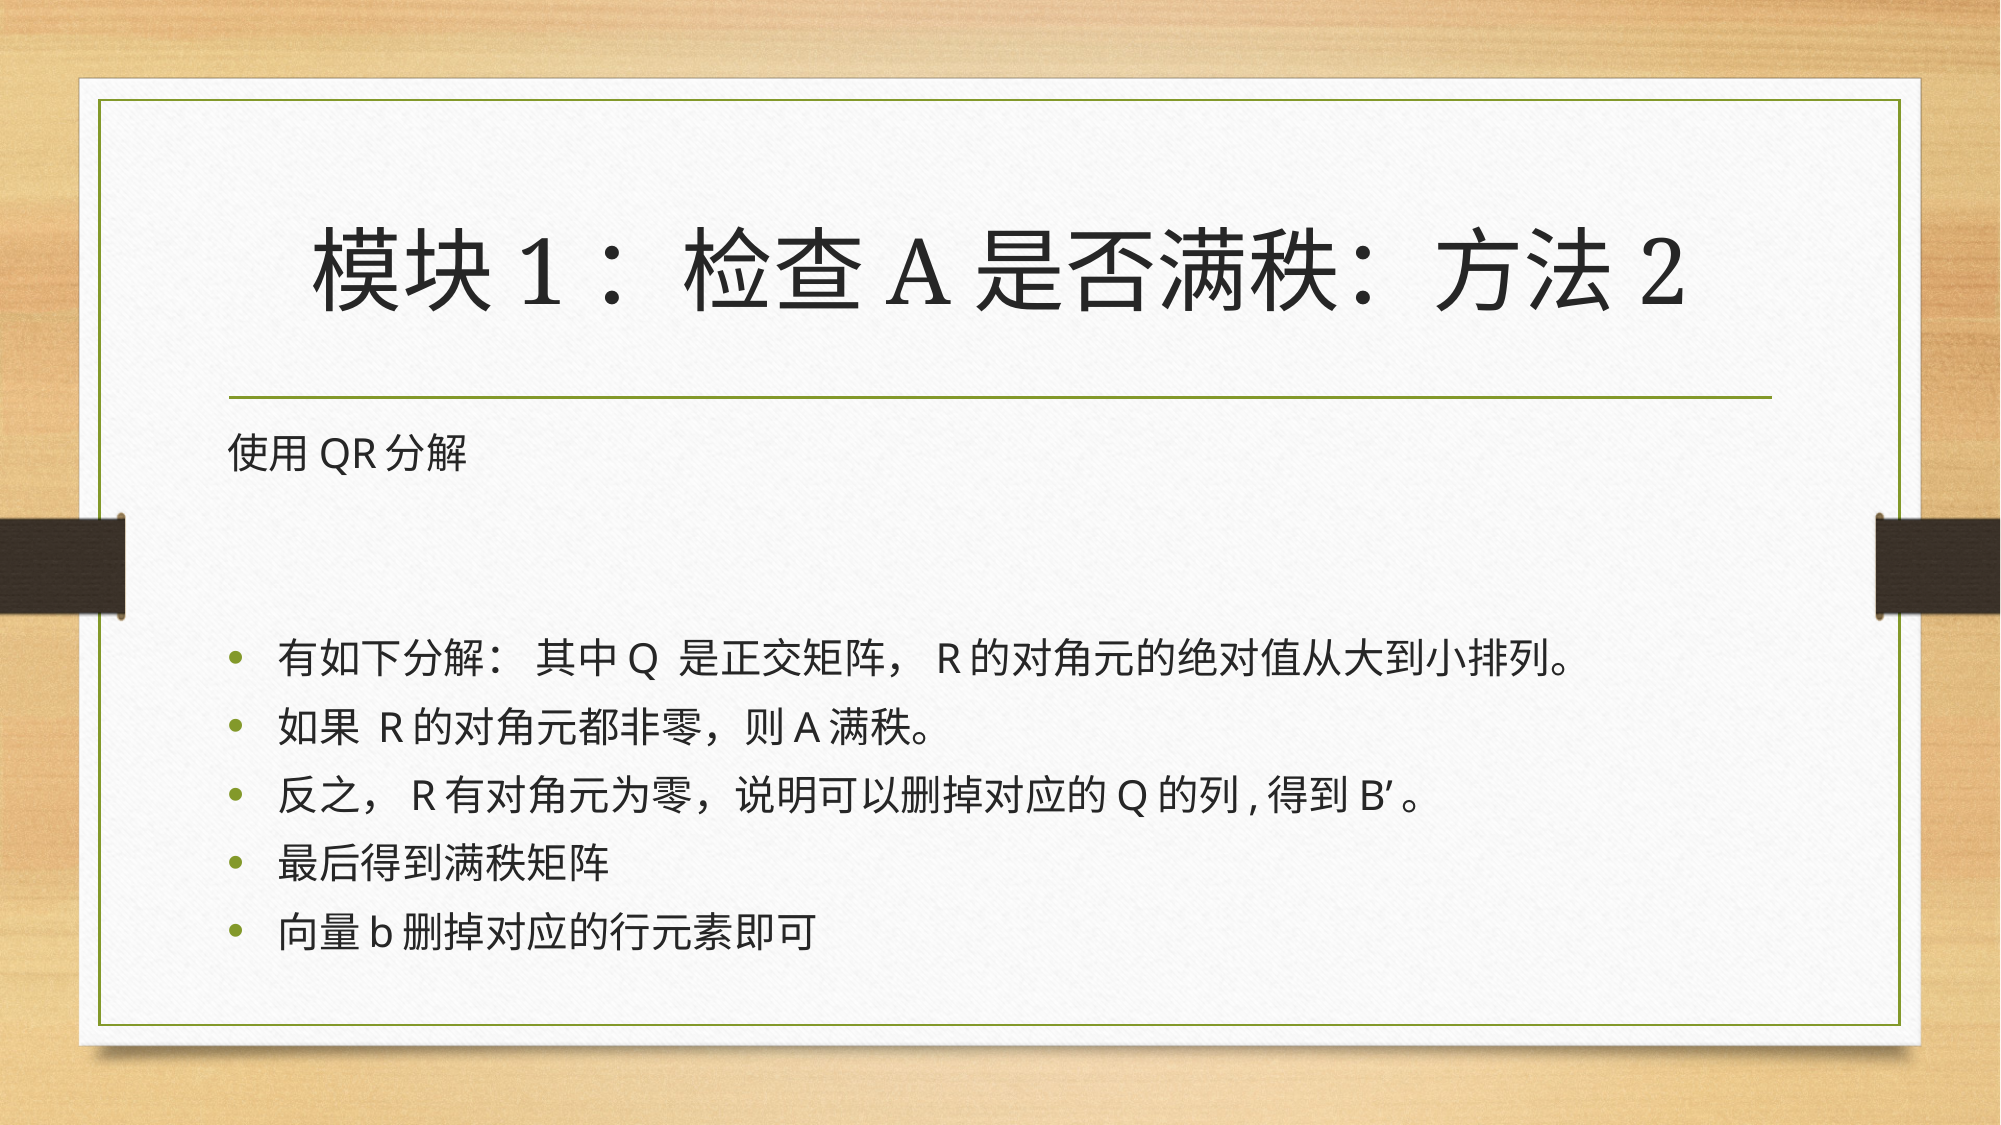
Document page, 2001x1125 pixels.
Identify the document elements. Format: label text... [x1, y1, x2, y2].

picture [0, 0, 2001, 1125]
title 模块1：检查A是否满秩：方法2 [212, 161, 1788, 375]
